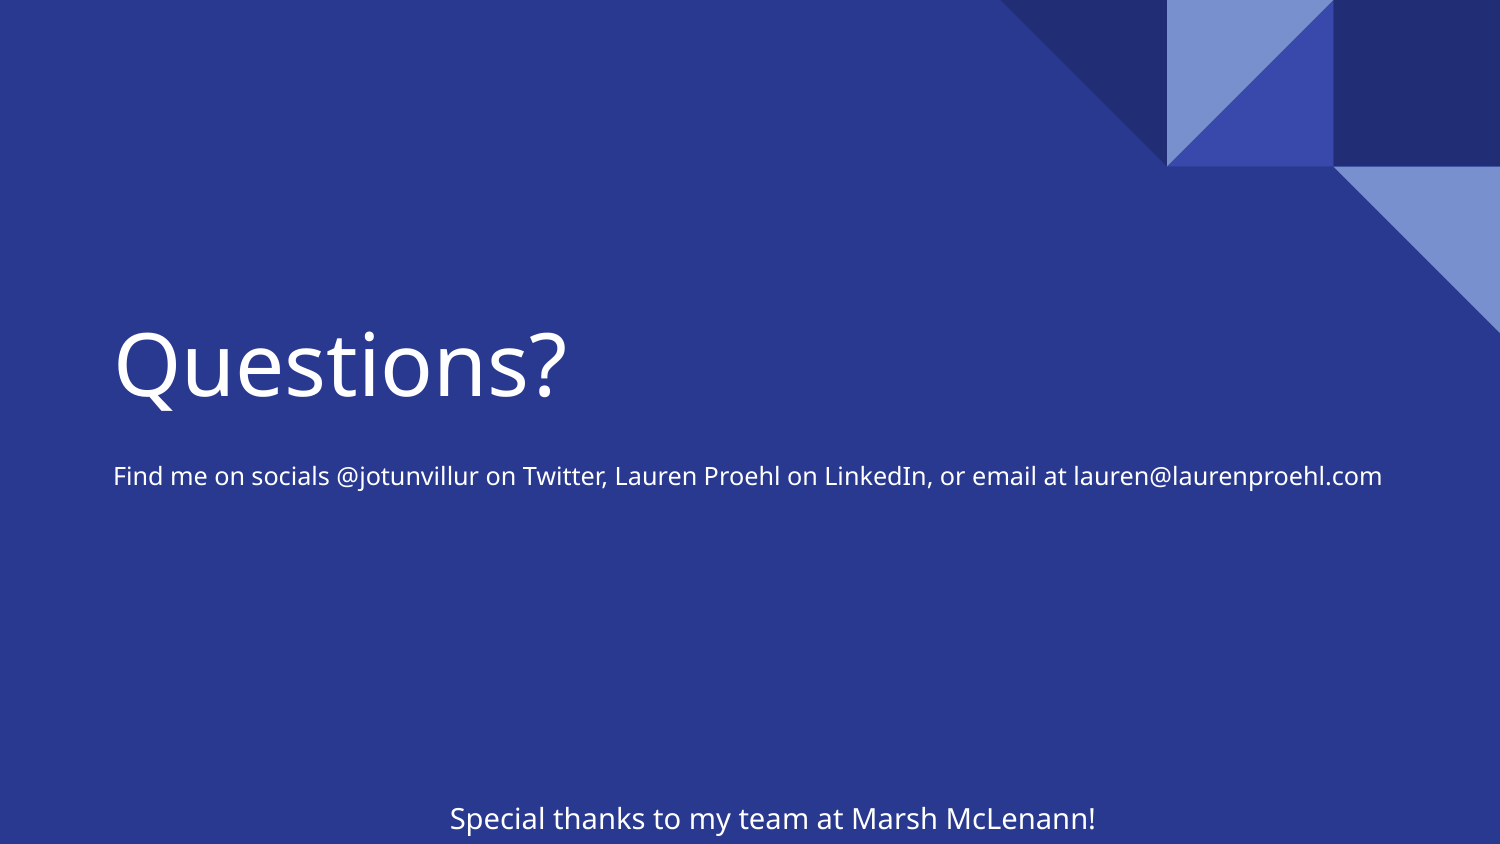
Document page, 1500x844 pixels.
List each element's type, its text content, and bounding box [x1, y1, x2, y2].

text_box Special thanks to my team at Marsh McLenann! [435, 793, 1263, 843]
title Questions? [98, 291, 1447, 429]
subtitle Find me on socials @jotunvillur on Twitter, Lauren Proehl on LinkedIn, or email at lauren@laurenproehl.com [98, 445, 1447, 517]
